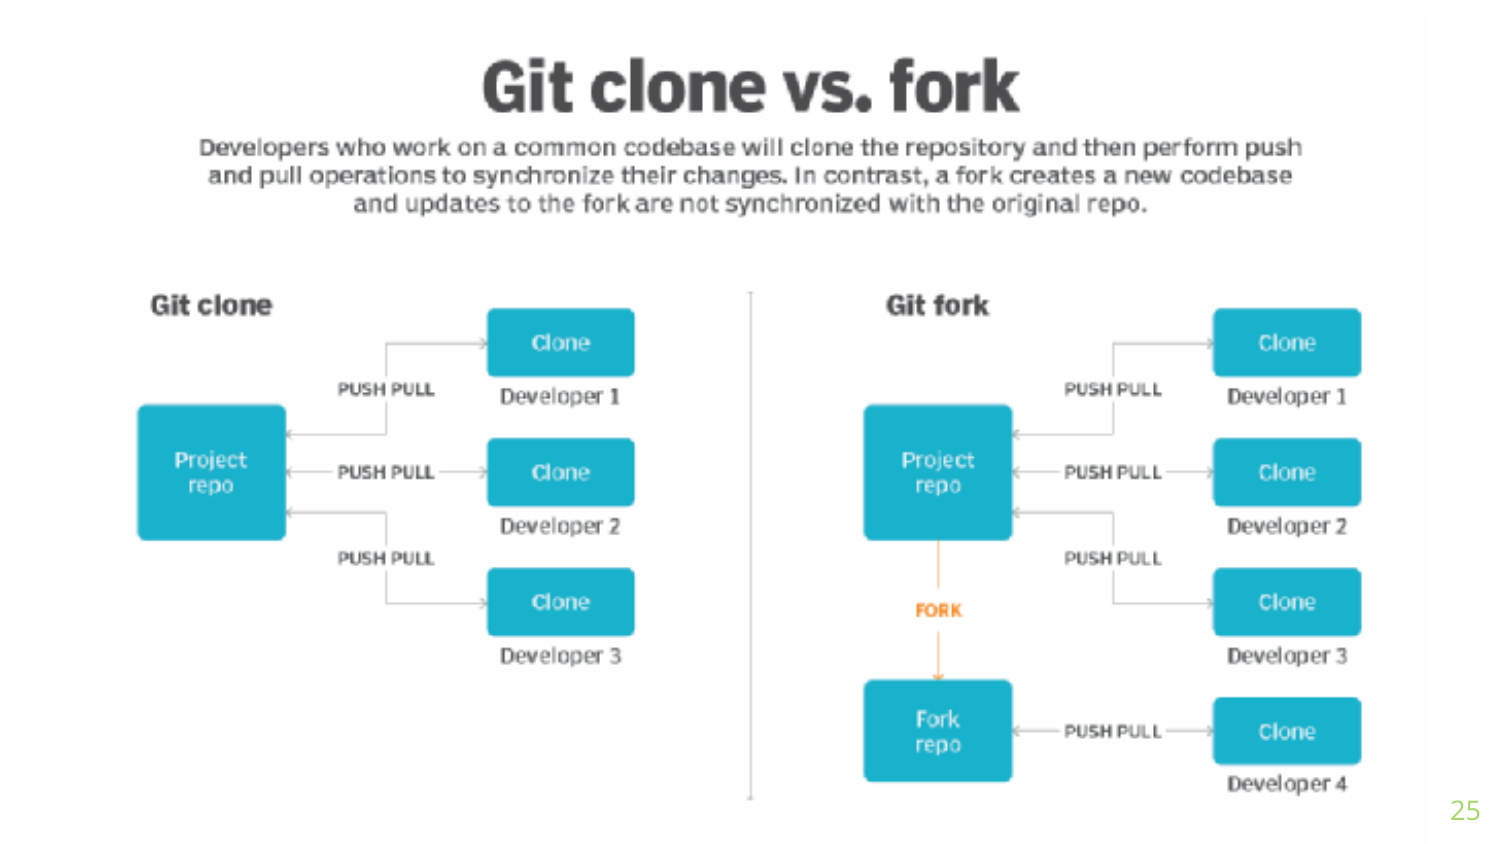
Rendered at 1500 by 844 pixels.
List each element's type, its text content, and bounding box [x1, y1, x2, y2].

picture [83, 10, 1428, 844]
slide_number 25 [1432, 779, 1482, 844]
